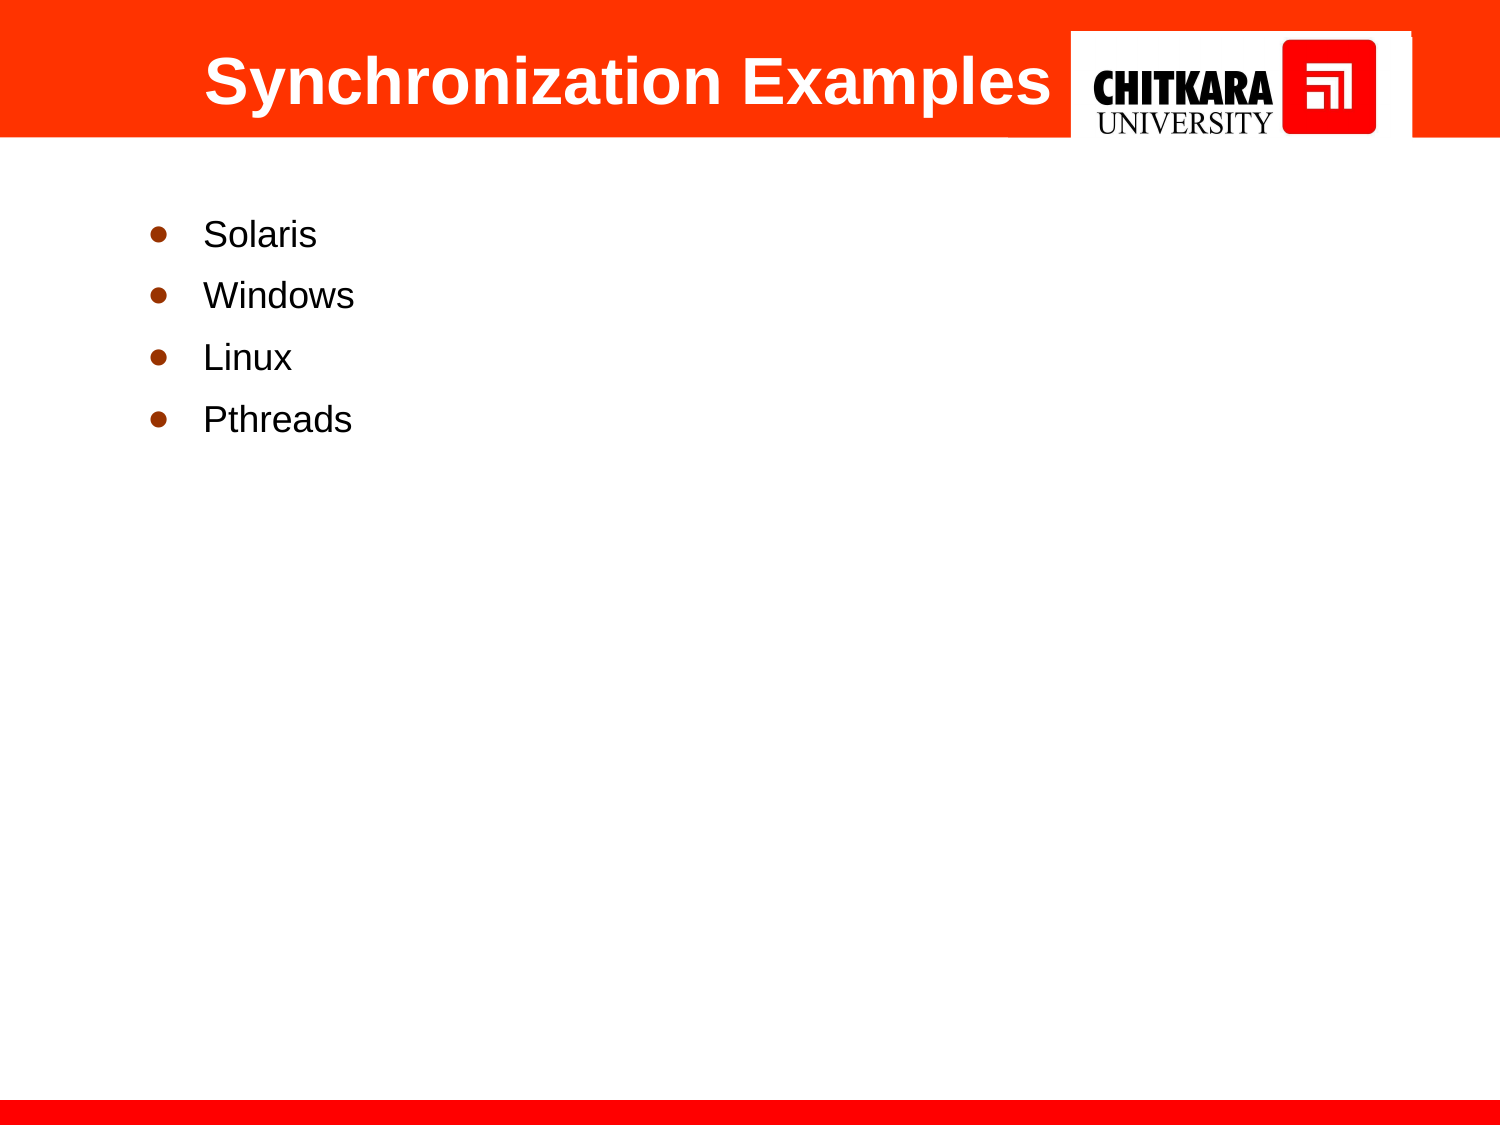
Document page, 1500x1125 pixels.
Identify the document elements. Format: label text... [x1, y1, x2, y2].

text_box Synchronization Examples [189, 31, 1425, 126]
text_box Solaris Windows Linux Pthreads [132, 202, 1483, 946]
picture [1074, 126, 1391, 138]
